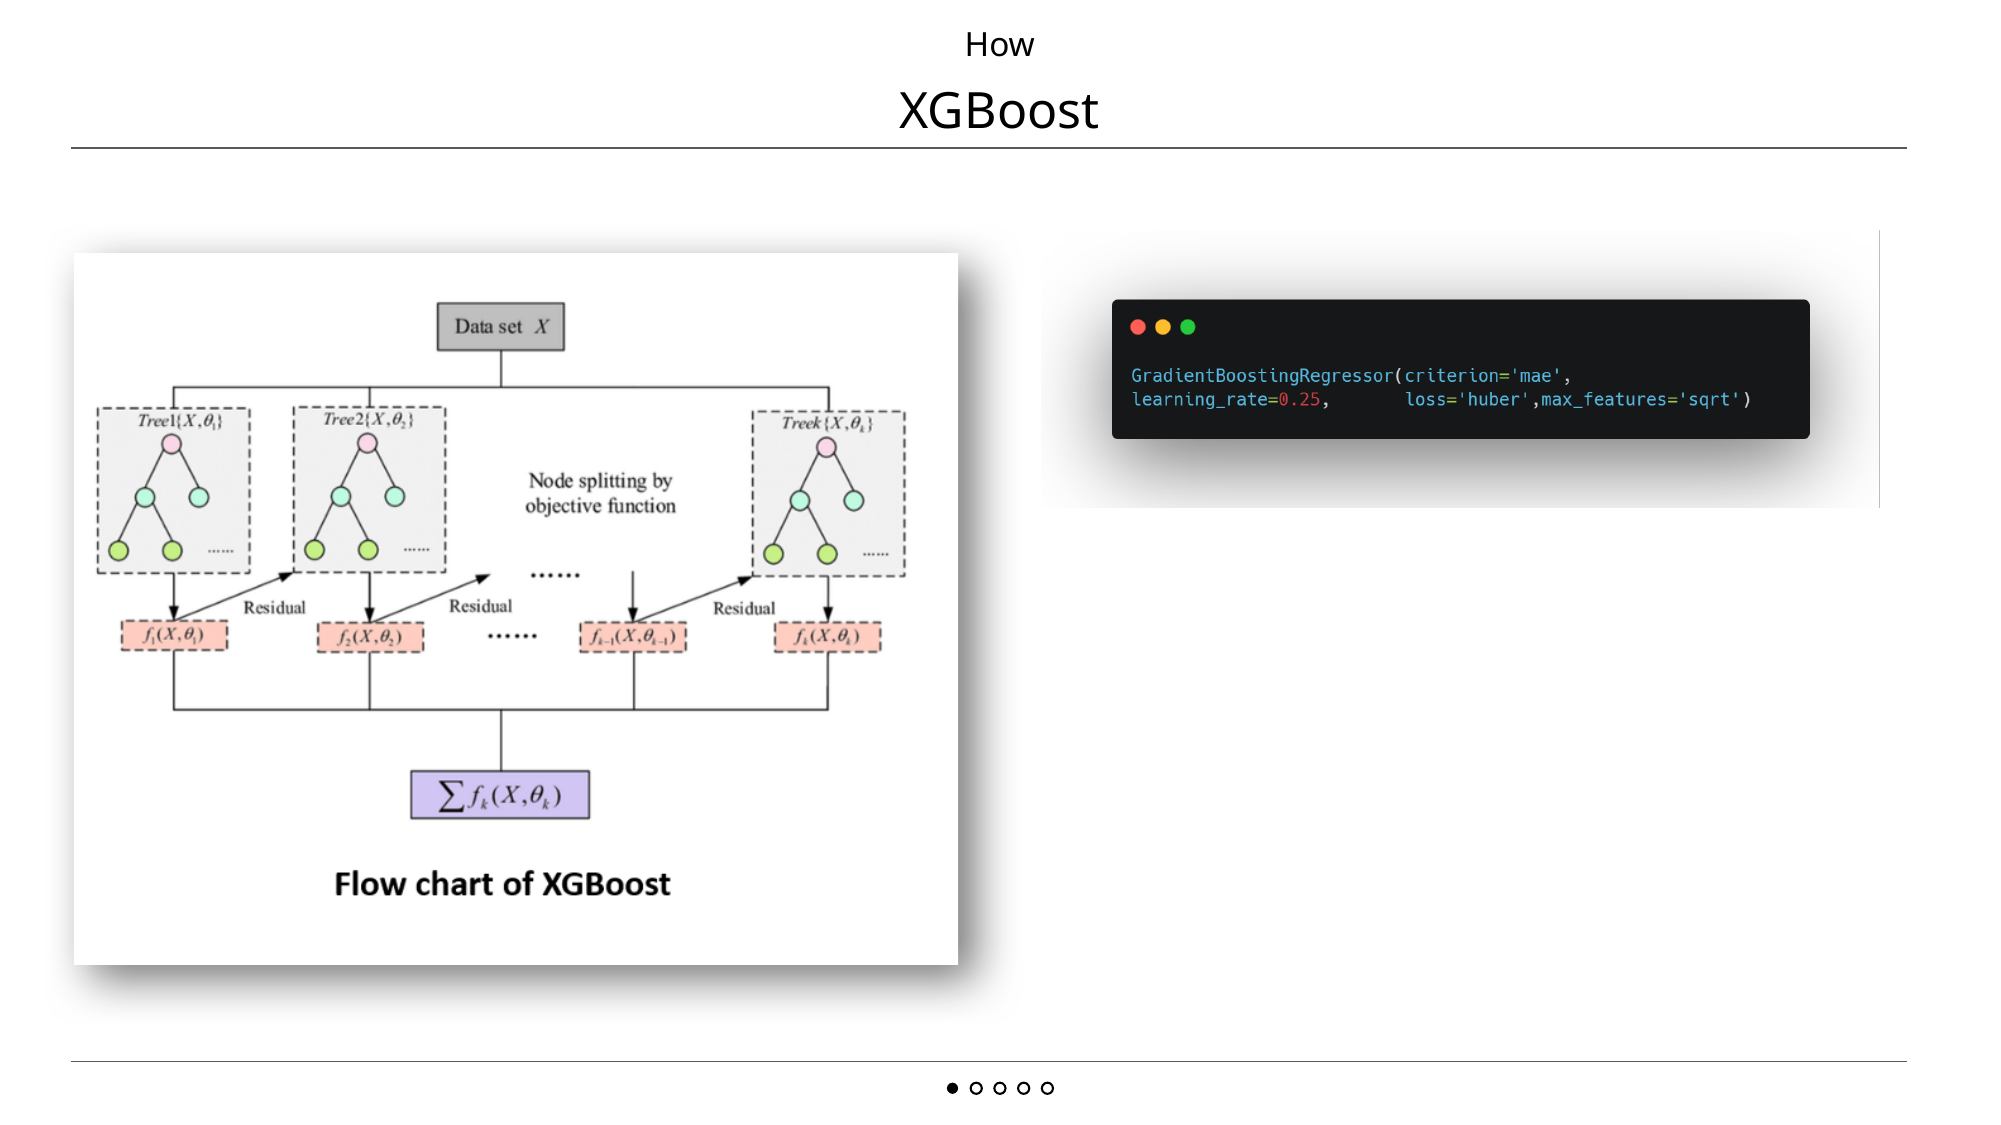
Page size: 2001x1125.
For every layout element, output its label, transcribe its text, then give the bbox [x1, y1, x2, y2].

text_box XGBoost [756, 70, 1243, 146]
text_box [946, 1082, 1054, 1094]
text_box How [876, 15, 1124, 70]
picture [73, 253, 959, 965]
picture [1041, 230, 1880, 509]
